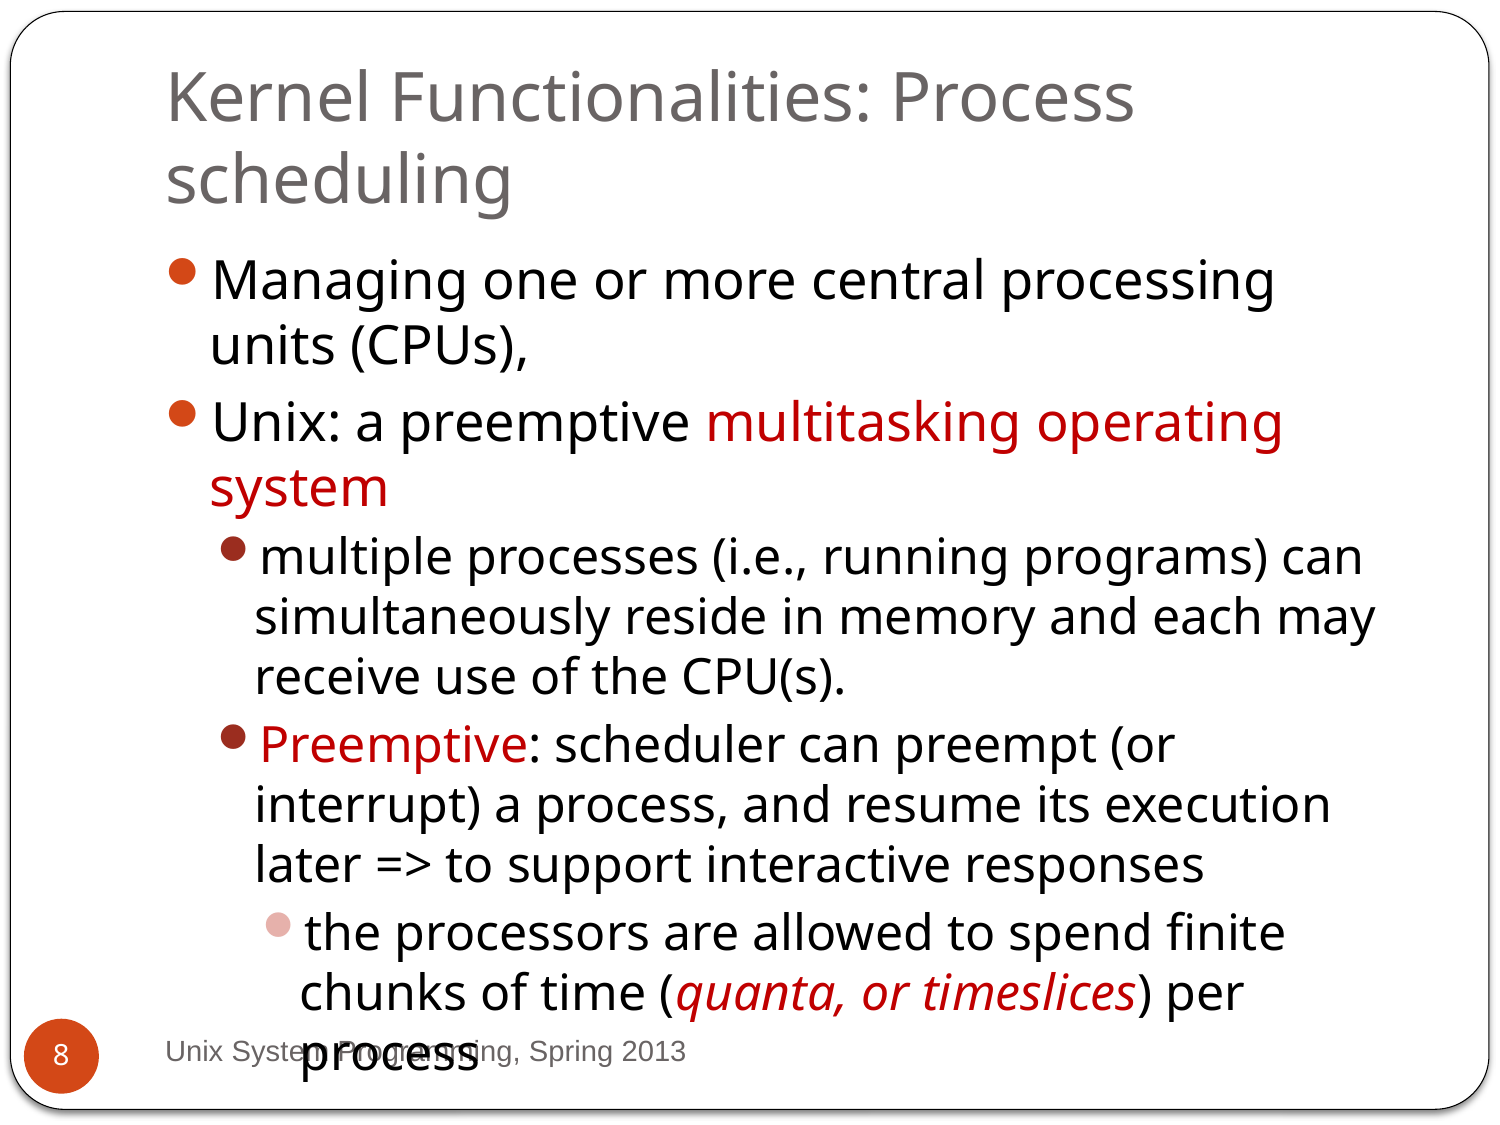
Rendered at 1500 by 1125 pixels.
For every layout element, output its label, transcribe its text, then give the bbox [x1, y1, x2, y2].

footer Unix System Programming, Spring 2013 [150, 1012, 800, 1088]
title Kernel Functionalities: Process scheduling [150, 45, 1425, 233]
slide_number 8 [23, 1018, 99, 1094]
list Managing one or more central processing units (CPUs), Unix: a preemptive multitasking operating system multiple processes (i.e., running programs) can simultaneously reside in memory and each may receive use of the CPU(s). Preemptive: scheduler can preempt (or interrupt) a process, and resume its execution later => to support interactive responses the processors are allowed to spend finite chunks of time (quanta, or timeslices) per process [150, 237, 1425, 988]
